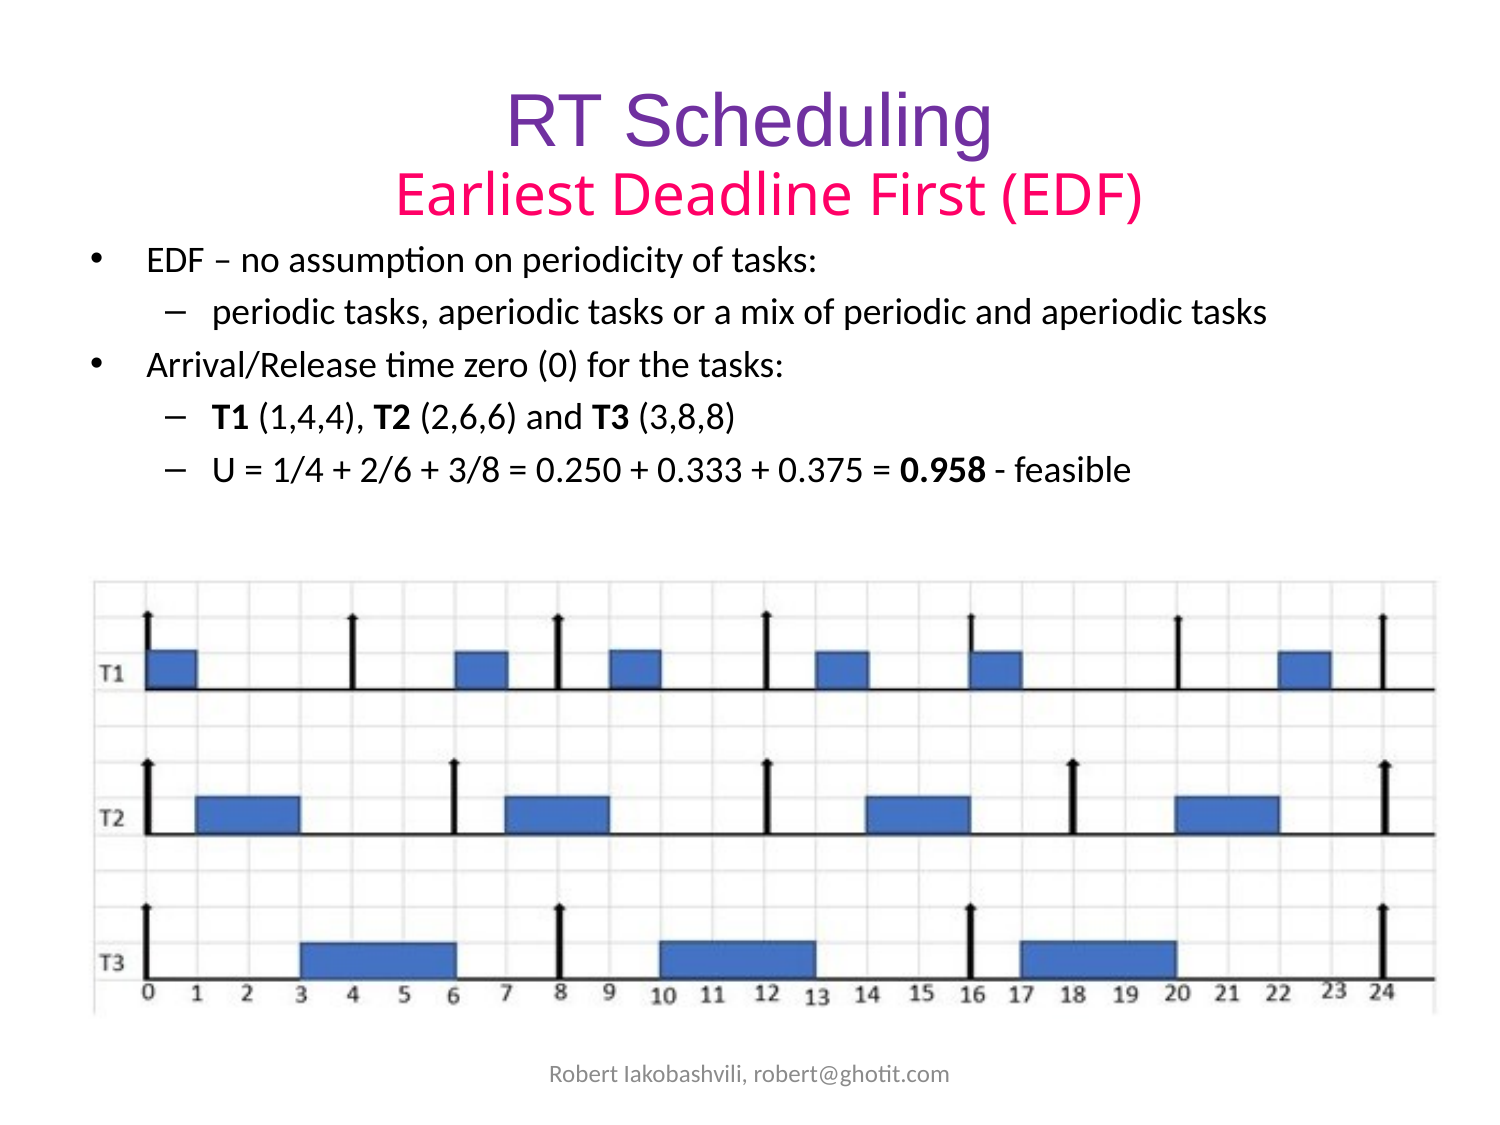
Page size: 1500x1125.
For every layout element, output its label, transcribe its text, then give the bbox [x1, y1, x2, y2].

title RT Scheduling [75, 45, 1425, 149]
footer Robert Iakobashvili, robert@ghotit.com [512, 1042, 988, 1103]
list Earliest Deadline First (EDF) EDF – no assumption on periodicity of tasks: periodic tasks, aperiodic tasks or a mix of periodic and aperiodic tasks Arrival/Release time zero (0) for the tasks: T1 (1,4,4), T2 (2,6,6) and T3 (3,8,8) U = 1/4 + 2/6 + 3/8 = 0.250 + 0.333 + 0.375 = 0.958 - feasible [75, 149, 1463, 1103]
picture [81, 562, 1463, 1026]
